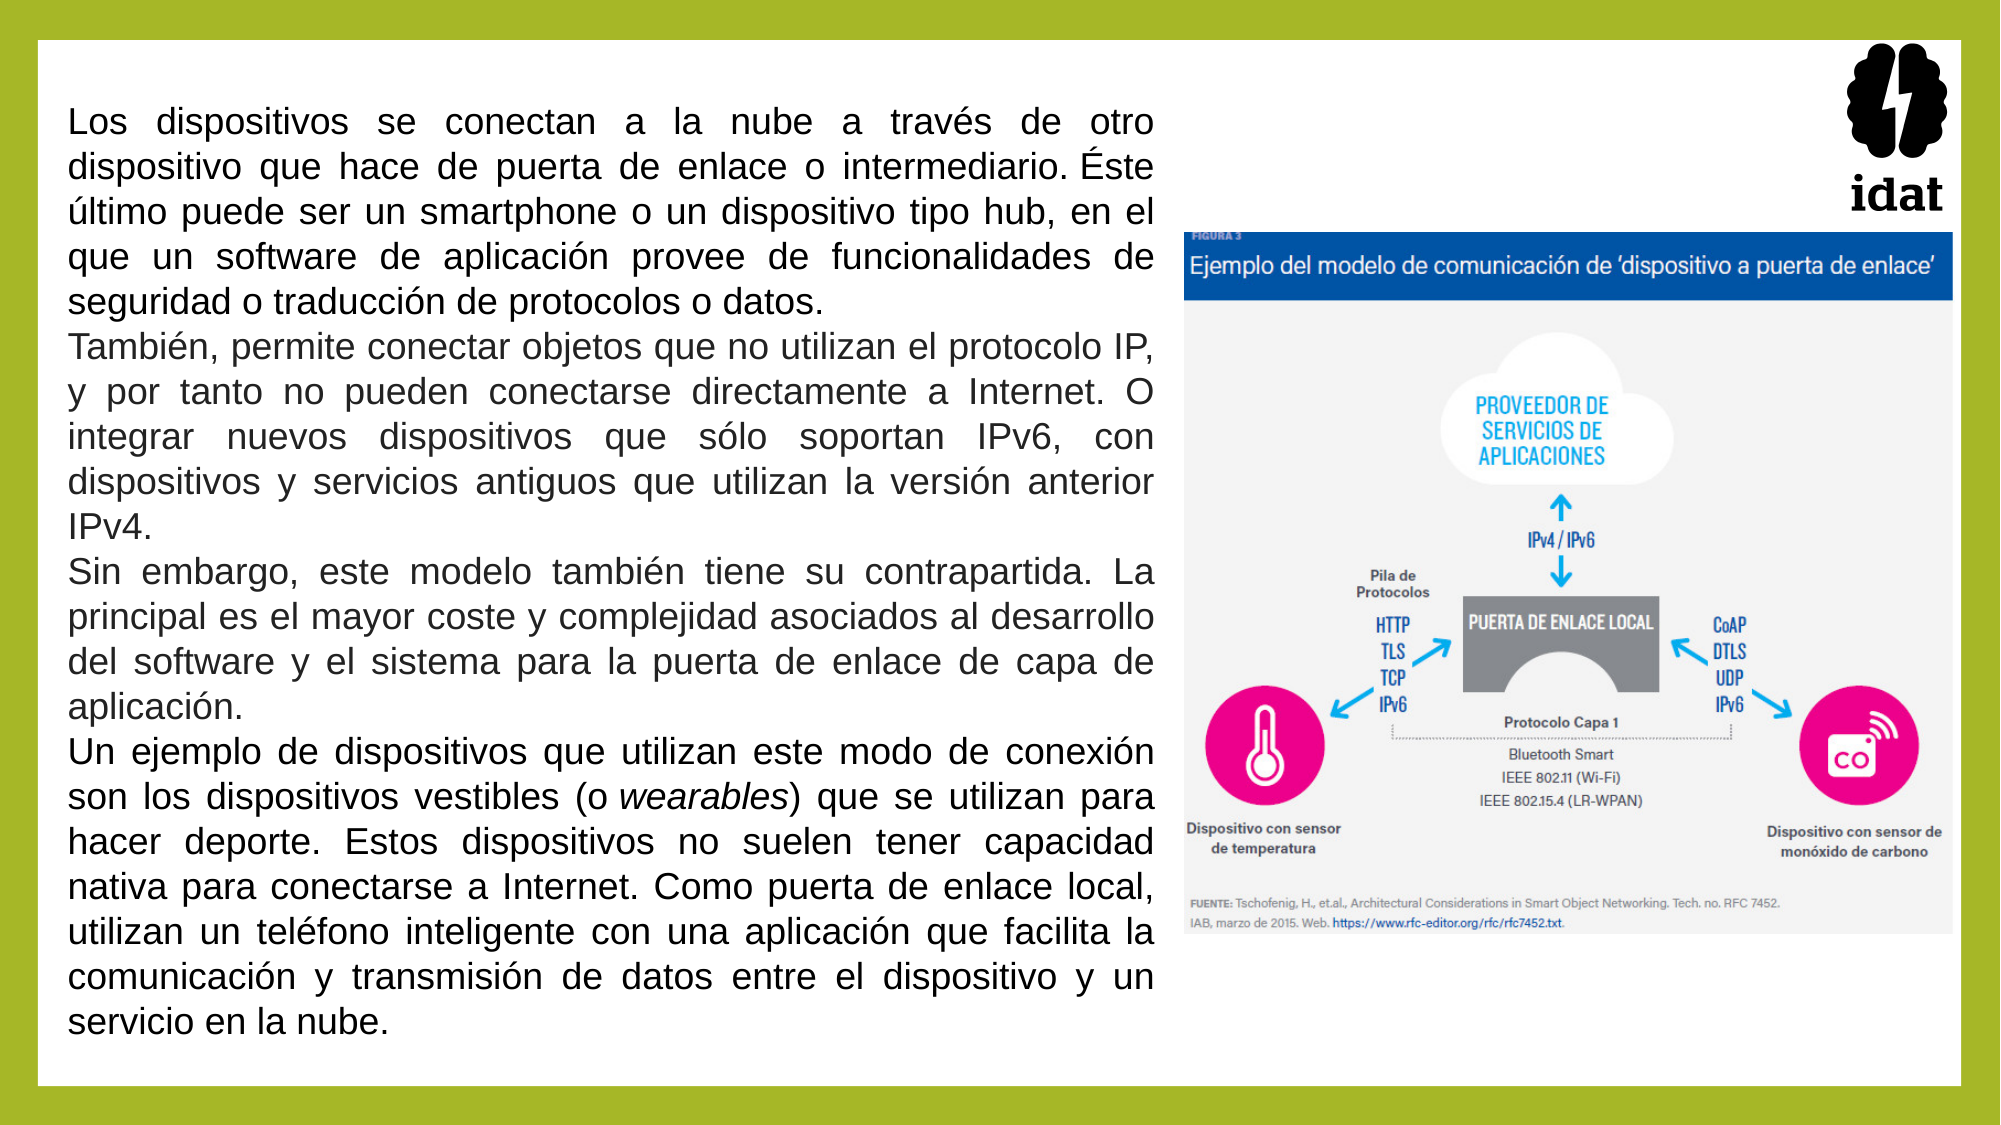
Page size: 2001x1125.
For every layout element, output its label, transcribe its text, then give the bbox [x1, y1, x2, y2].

text_box Los dispositivos se conectan a la nube a través de otro dispositivo que hace de puerta de enlace o intermediario. Éste último puede ser un smartphone o un dispositivo tipo hub, en el que un software de aplicación provee de funcionalidades de seguridad o traducción de protocolos o datos. También, permite conectar objetos que no utilizan el protocolo IP, y por tanto no pueden conectarse directamente a Internet. O integrar nuevos dispositivos que sólo soportan IPv6, con dispositivos y servicios antiguos que utilizan la versión anterior IPv4. Sin embargo, este modelo también tiene su contrapartida. La principal es el mayor coste y complejidad asociados al desarrollo del software y el sistema para la puerta de enlace de capa de aplicación. Un ejemplo de dispositivos que utilizan este modo de conexión son los dispositivos vestibles (o wearables) que se utilizan para hacer deporte. Estos dispositivos no suelen tener capacidad nativa para conectarse a Internet. Como puerta de enlace local, utilizan un teléfono inteligente con una aplicación que facilita la comunicación y transmisión de datos entre el dispositivo y un servicio en la nube. [53, 89, 1170, 1050]
picture [1184, 232, 1955, 934]
picture [1804, 33, 1990, 219]
